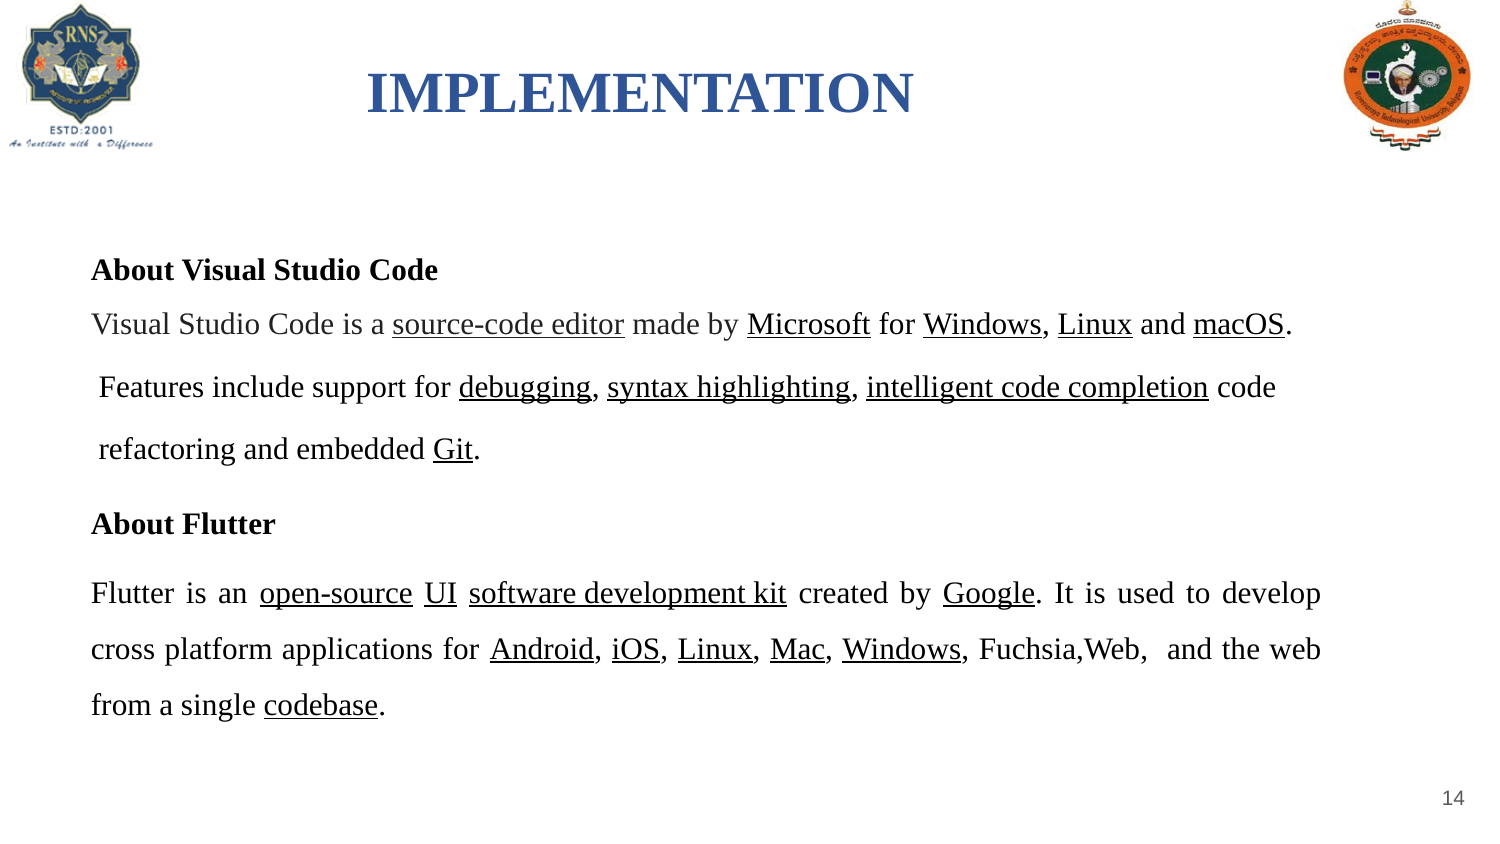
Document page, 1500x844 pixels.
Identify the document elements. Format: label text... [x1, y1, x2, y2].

picture [1315, 0, 1500, 151]
picture [9, 0, 155, 151]
slide_number 14 [1389, 764, 1480, 830]
text_box About Visual Studio Code Visual Studio Code is a source-code editor made by Microsoft for Windows, Linux and macOS. Features include support for debugging, syntax highlighting, intelligent code completion code refactoring and embedded Git. About Flutter Flutter is an open-source UI software development kit created by Google. It is used to develop cross platform applications for Android, iOS, Linux, Mac, Windows, Fuchsia,Web, and the web from a single codebase. [75, 234, 1391, 772]
text_box IMPLEMENTATION [351, 39, 1310, 140]
